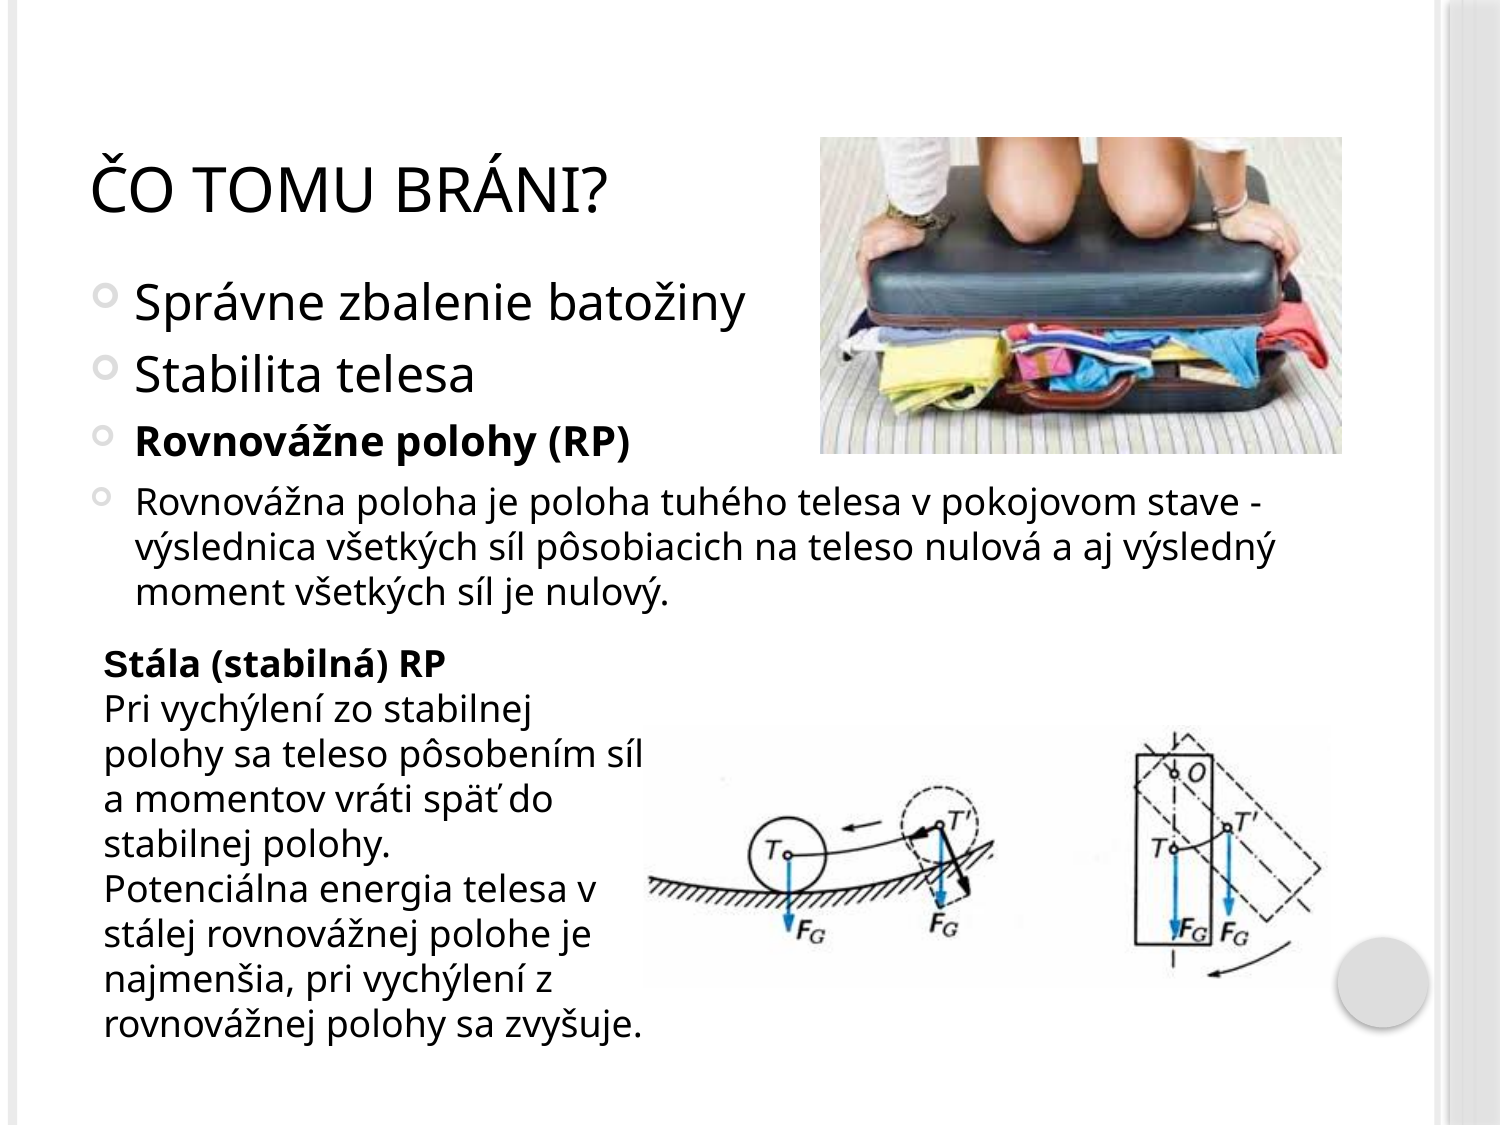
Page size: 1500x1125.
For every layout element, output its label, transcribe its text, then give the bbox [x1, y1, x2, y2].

title Čo tomu bráni? [75, 45, 1300, 233]
picture [643, 724, 1331, 989]
text_box Stála (stabilná) RP Pri vychýlení zo stabilnej polohy sa teleso pôsobením síl a momentov vráti späť do stabilnej polohy. Potenciálna energia telesa v stálej rovnovážnej polohe je najmenšia, pri vychýlení z rovnovážnej polohy sa zvyšuje. [88, 632, 668, 1053]
list Správne zbalenie batožiny Stabilita telesa Rovnovážne polohy (RP) Rovnovážna poloha je poloha tuhého telesa v pokojovom stave - výslednica všetkých síl pôsobiacich na teleso nulová a aj výsledný moment všetkých síl je nulový. [75, 262, 1436, 1062]
picture [820, 136, 1343, 455]
